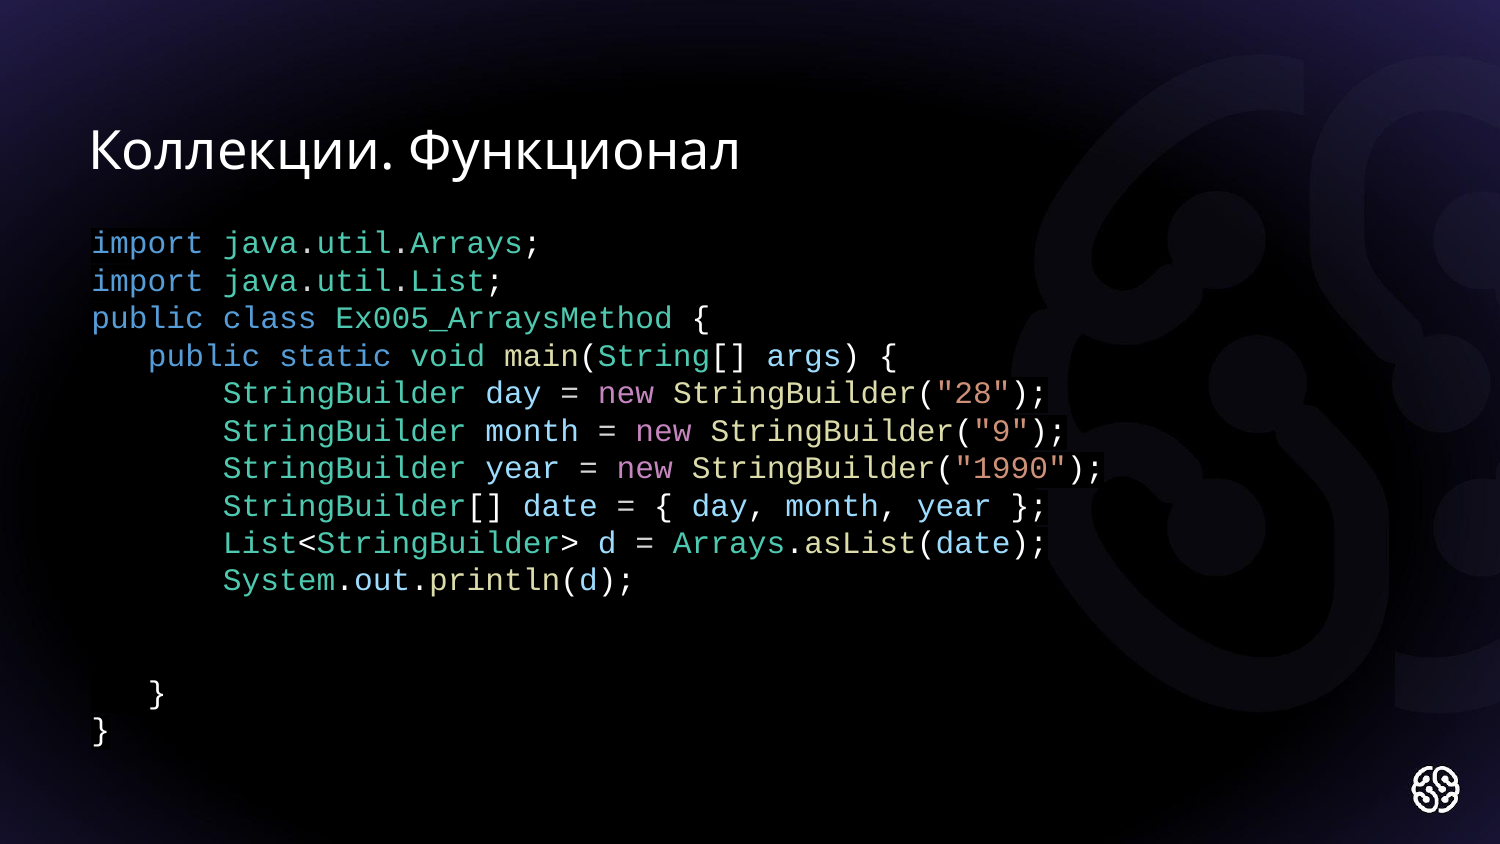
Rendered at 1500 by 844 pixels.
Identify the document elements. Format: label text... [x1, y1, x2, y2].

picture [0, 0, 1500, 844]
subtitle Коллекции. Функционал [88, 0, 1412, 399]
text_box import java.util.Arrays; import java.util.List; public class Ex005_ArraysMethod { public static void main(String[] args) { StringBuilder day = new StringBuilder("28"); StringBuilder month = new StringBuilder("9"); StringBuilder year = new StringBuilder("1990"); StringBuilder[] date = { day, month, year }; List<StringBuilder> d = Arrays.asList(date); System.out.println(d); } } [91, 209, 1415, 785]
